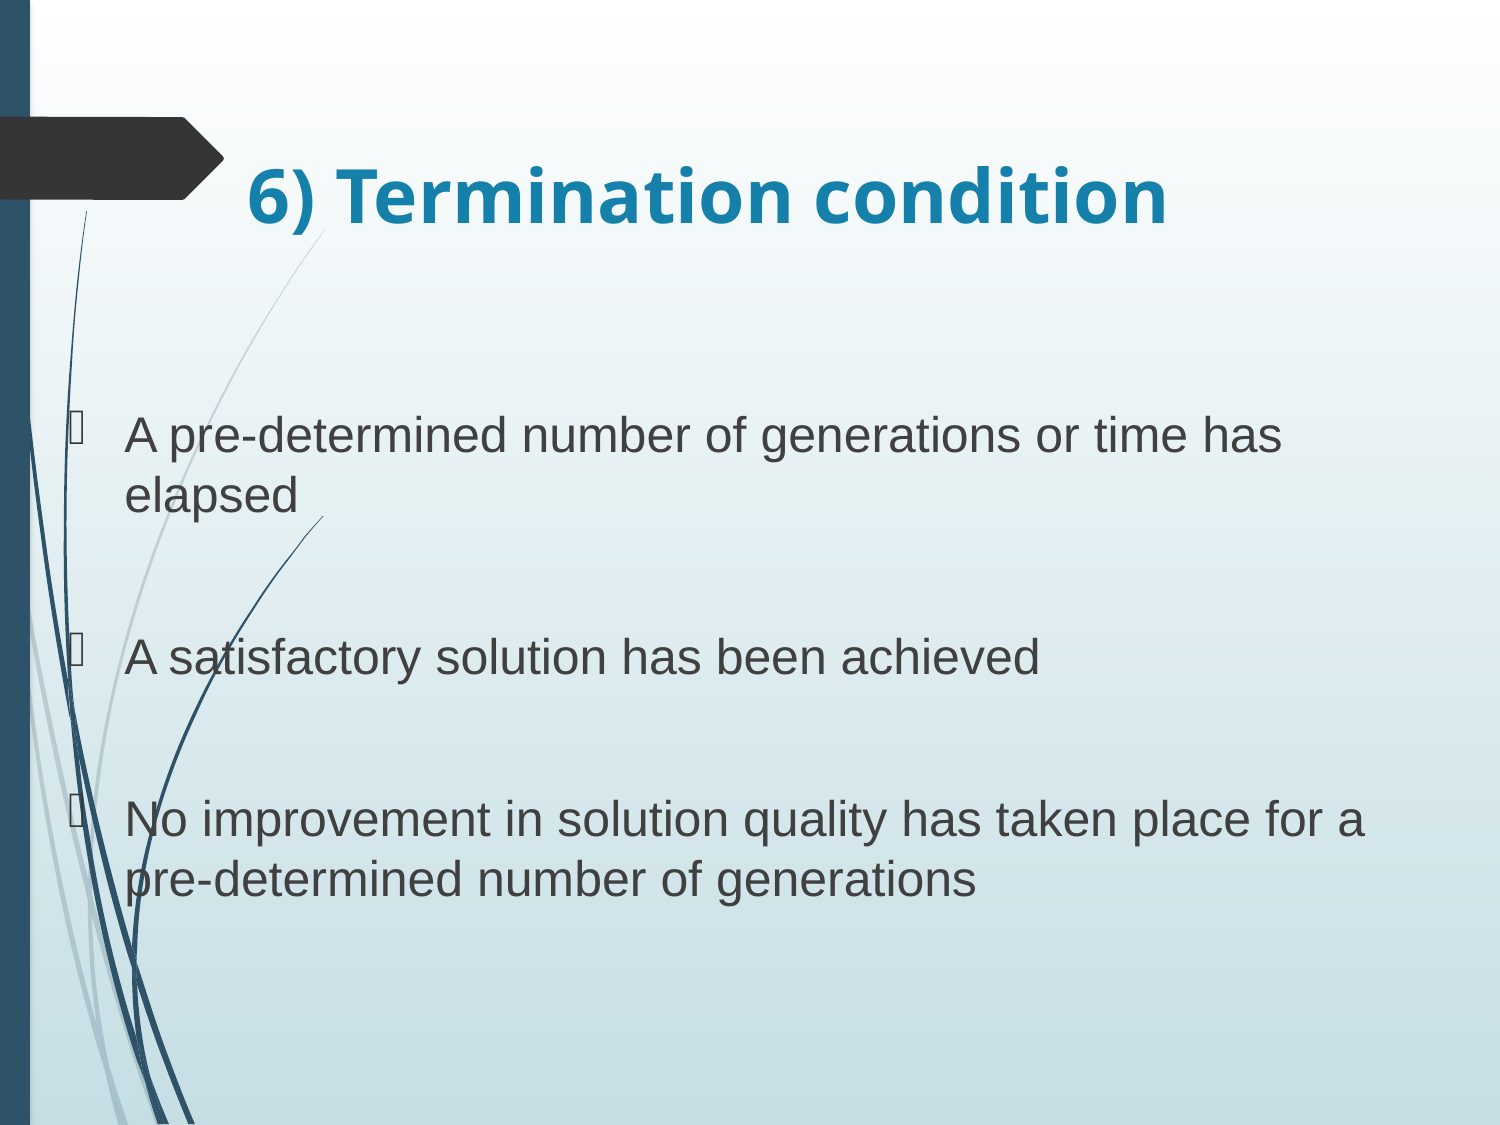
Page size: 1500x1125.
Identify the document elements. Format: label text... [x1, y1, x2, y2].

list A pre-determined number of generations or time has elapsed A satisfactory solution has been achieved No improvement in solution quality has taken place for a pre-determined number of generations [53, 314, 1441, 1063]
title 6) Termination condition [112, 141, 1306, 247]
